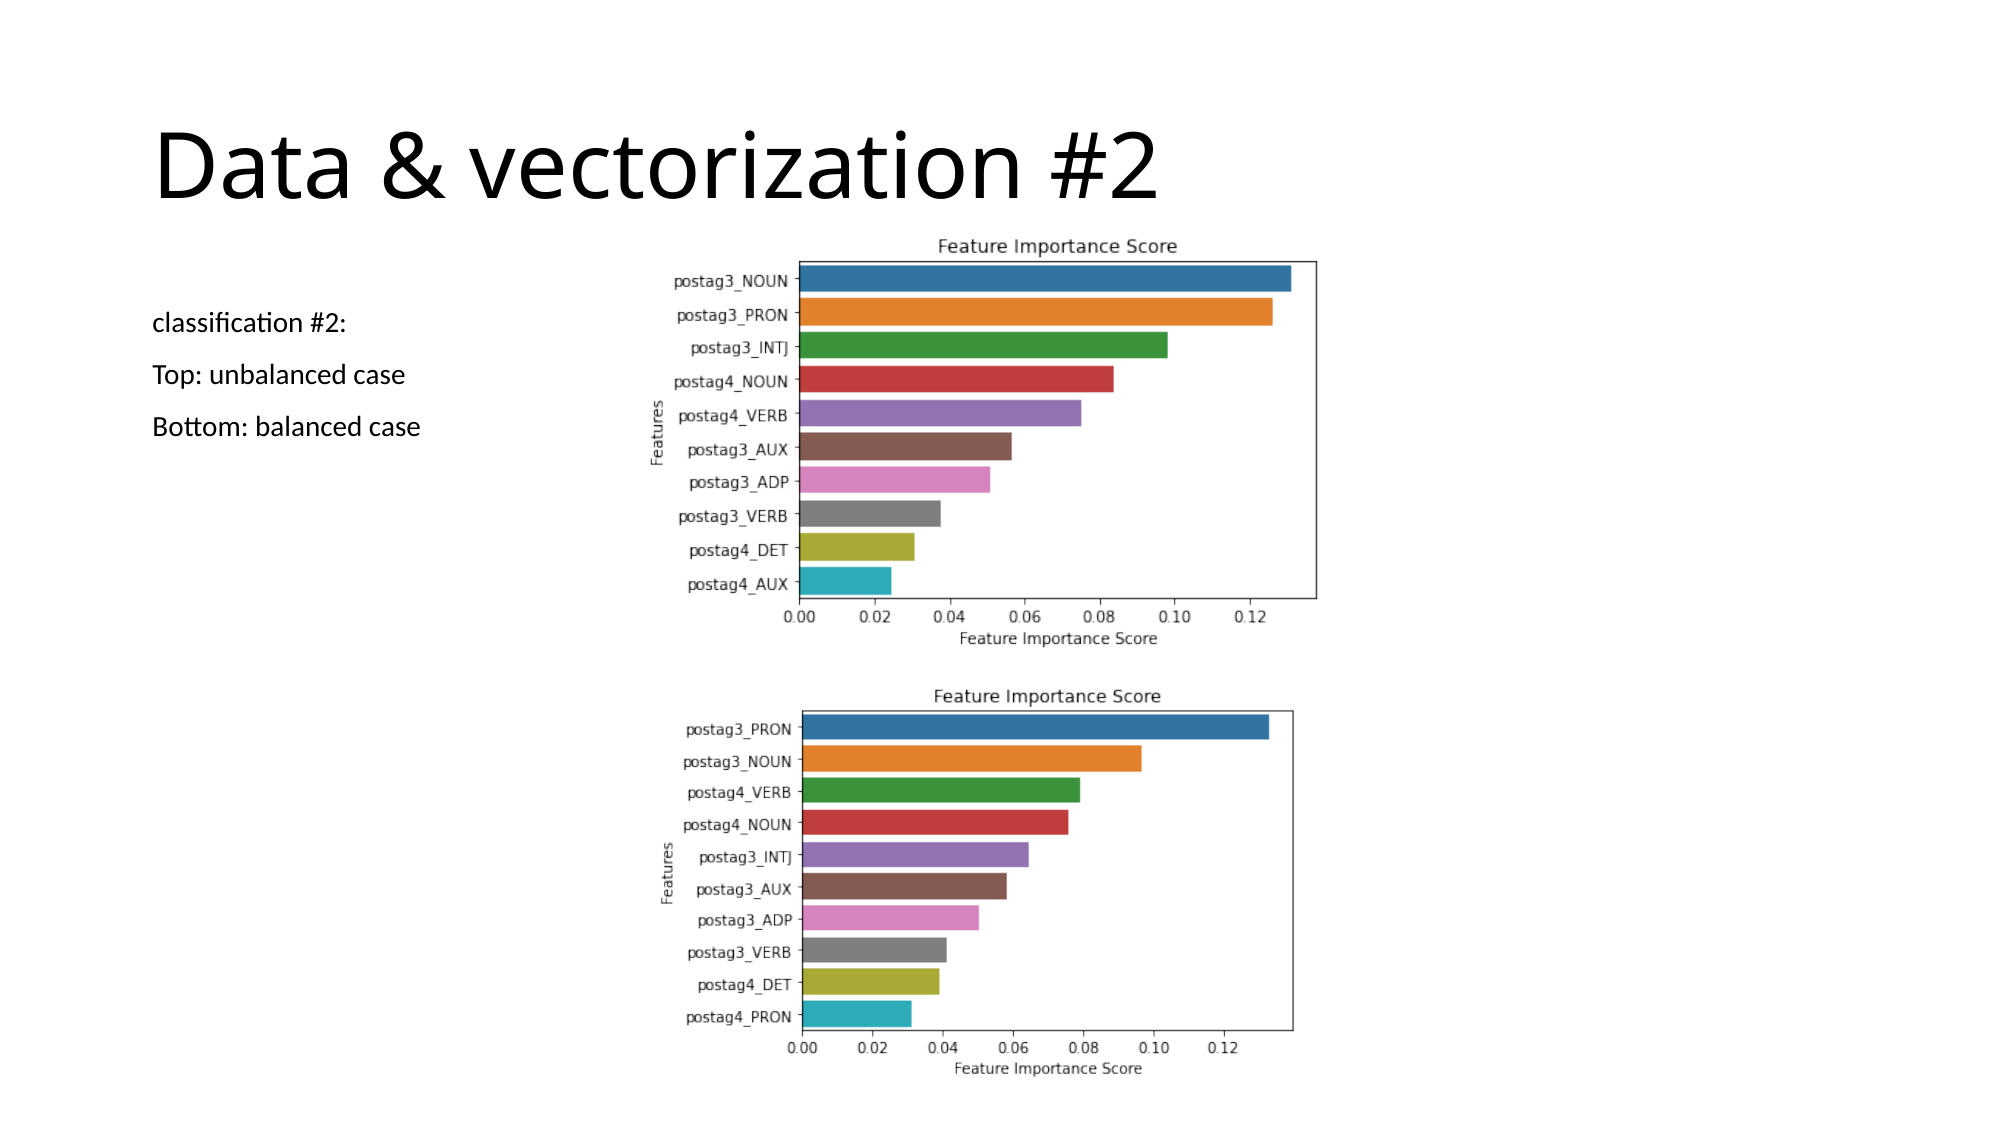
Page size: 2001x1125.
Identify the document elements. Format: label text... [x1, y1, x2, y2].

list classification #2: Top: unbalanced case Bottom: balanced case [137, 299, 1863, 1014]
picture [651, 678, 1303, 1086]
picture [640, 227, 1327, 657]
title Data & vectorization #2 [137, 59, 1863, 278]
